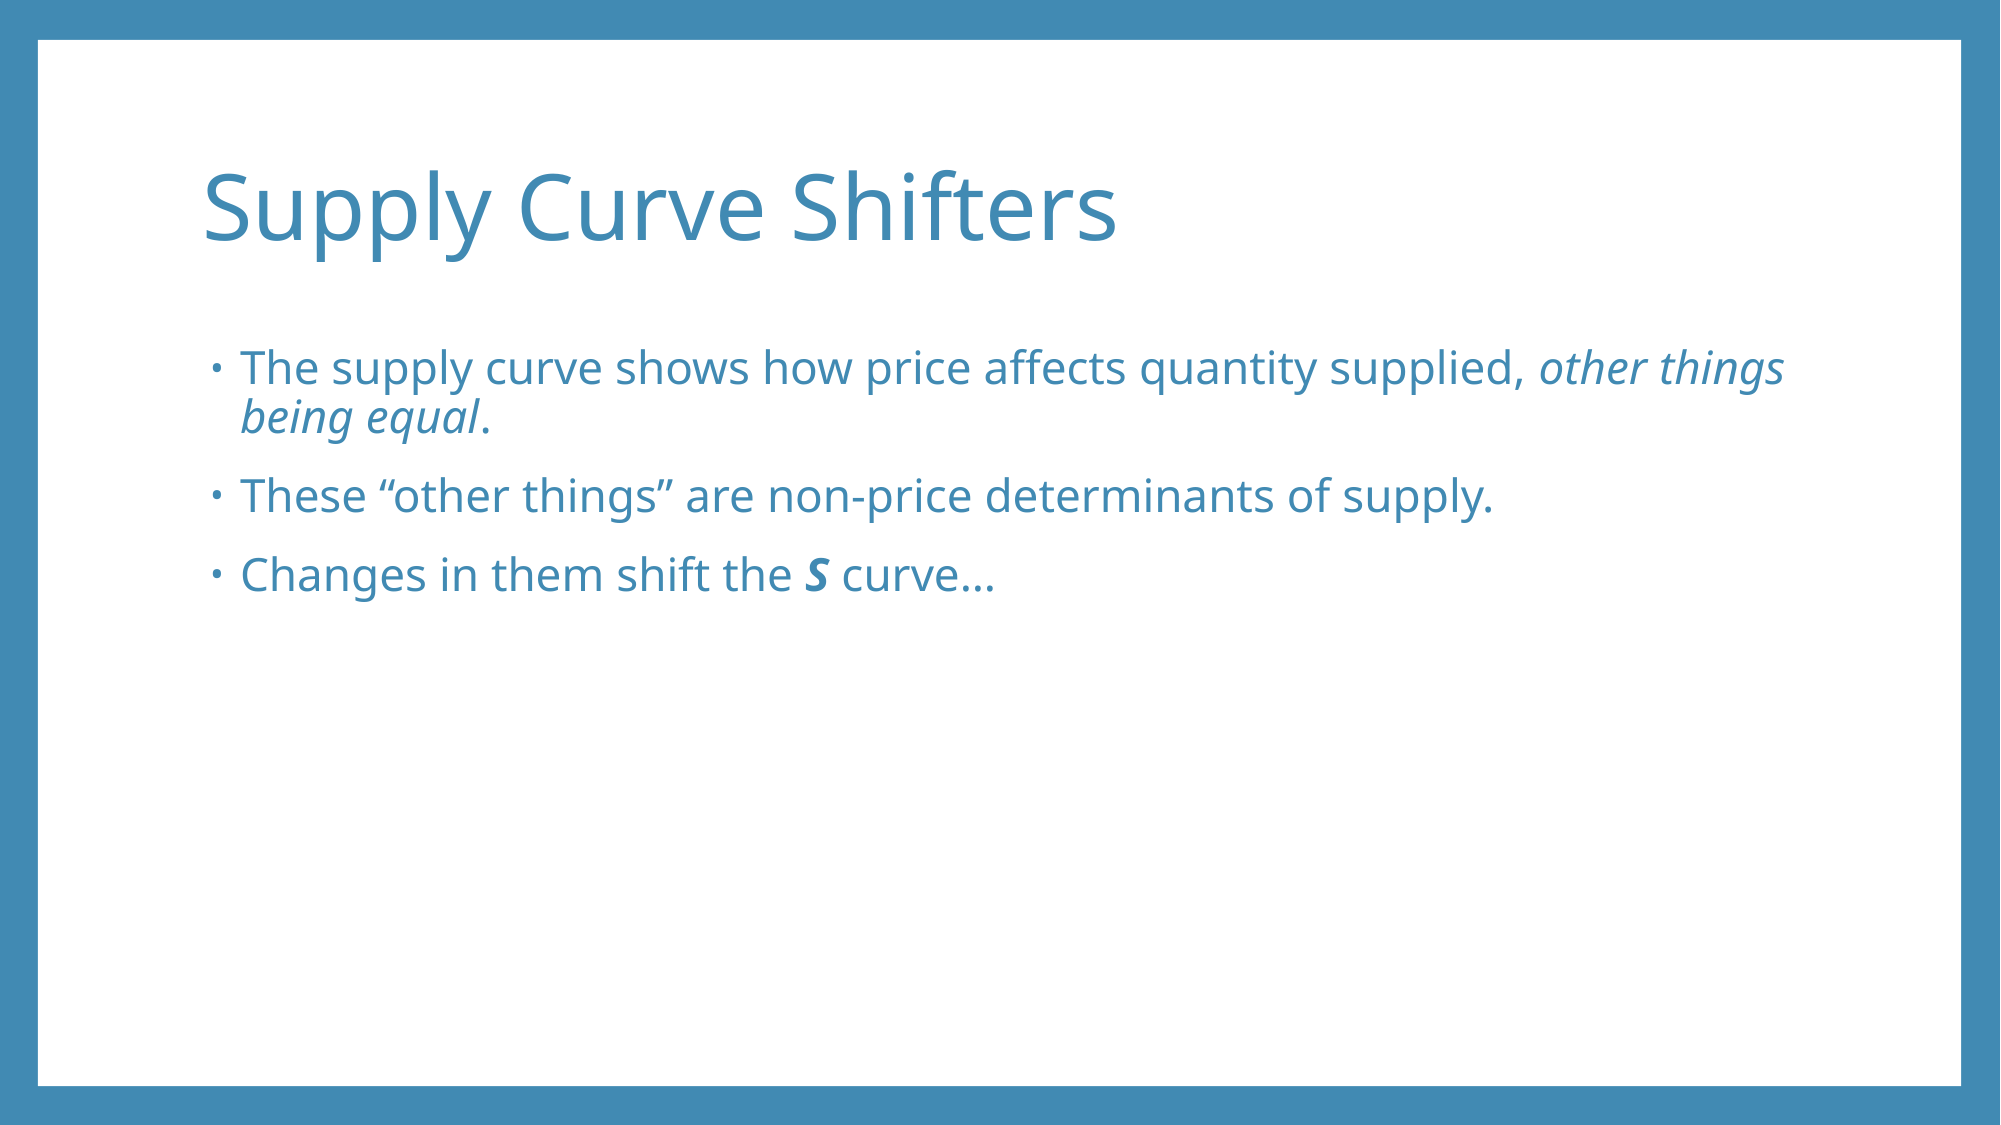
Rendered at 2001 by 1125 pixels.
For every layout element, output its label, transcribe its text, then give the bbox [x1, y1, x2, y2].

title Supply Curve Shifters [187, 99, 1808, 323]
list The supply curve shows how price affects quantity supplied, other things being equal. These “other things” are non-price determinants of supply. Changes in them shift the S curve… [187, 337, 1808, 1000]
